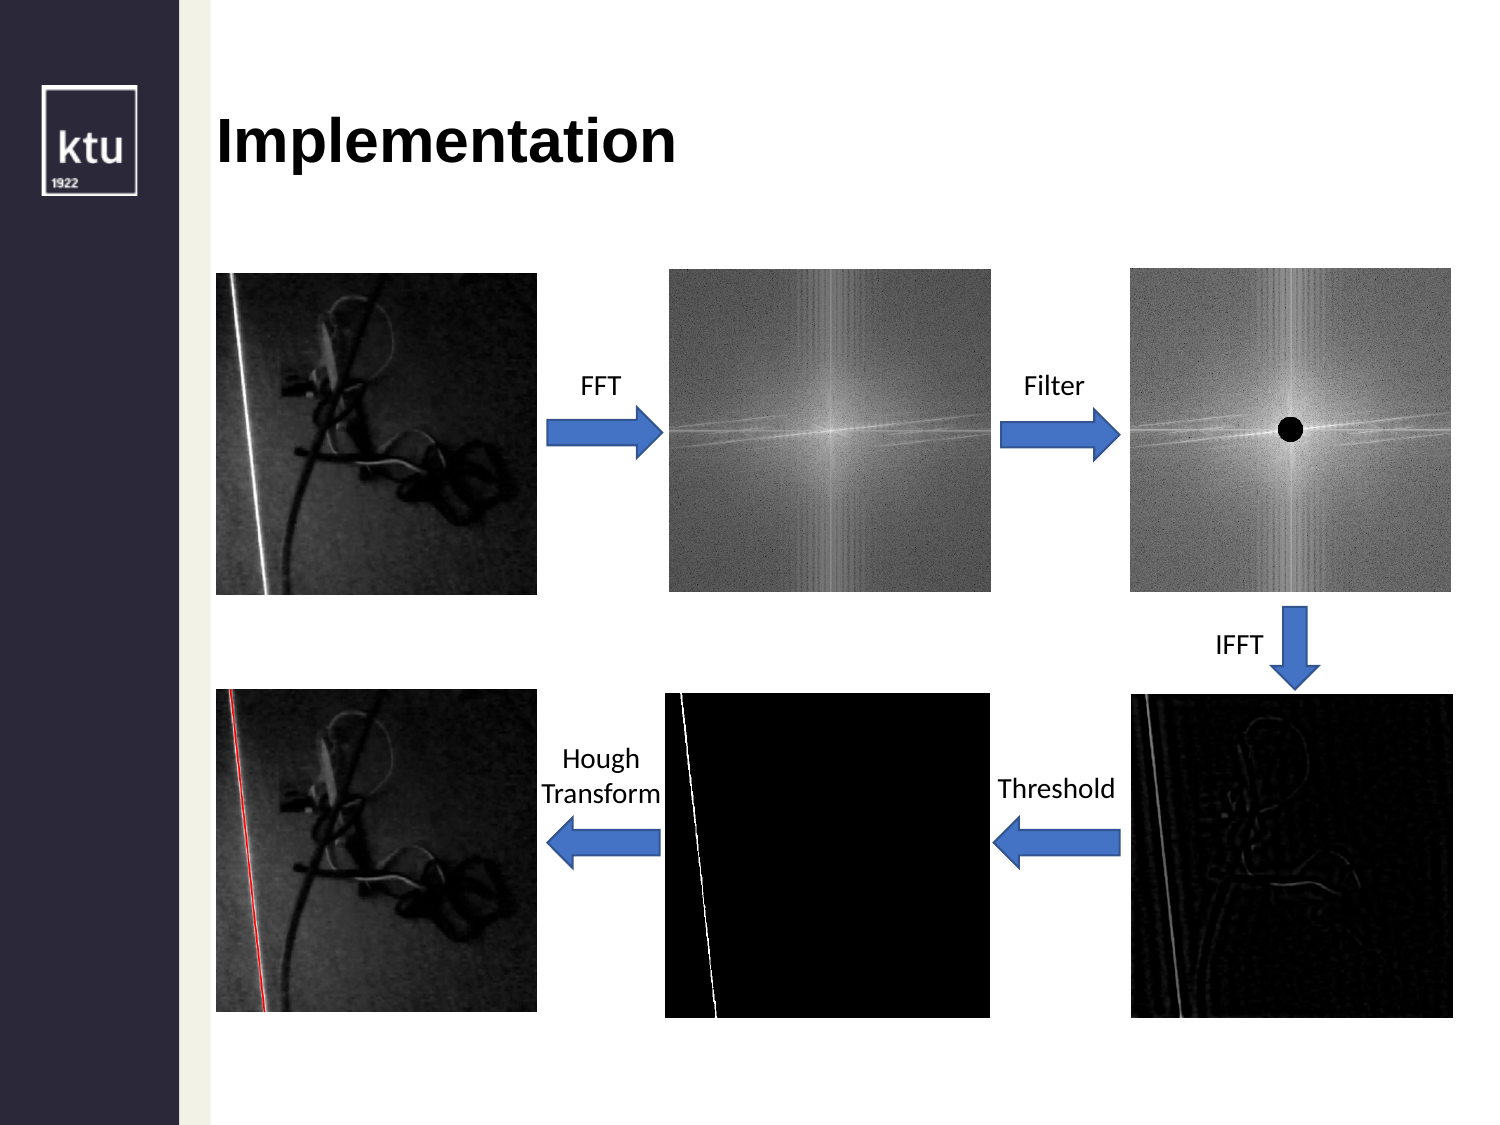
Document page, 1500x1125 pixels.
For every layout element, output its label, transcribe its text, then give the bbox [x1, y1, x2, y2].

picture [216, 689, 537, 1012]
text_box FFT [537, 358, 667, 409]
picture [216, 273, 537, 595]
text_box Filter [991, 358, 1120, 409]
text_box [545, 817, 661, 871]
text_box Hough Transform [537, 731, 665, 817]
text_box IFFT [1174, 617, 1305, 668]
picture [1130, 268, 1451, 592]
text_box [1272, 605, 1321, 691]
picture [669, 269, 991, 592]
list Implementation [216, 106, 1328, 219]
text_box [1000, 409, 1121, 463]
text_box [546, 409, 664, 461]
text_box Threshold [990, 761, 1131, 812]
picture [665, 693, 990, 1018]
text_box [992, 814, 1121, 871]
picture [1131, 694, 1453, 1018]
